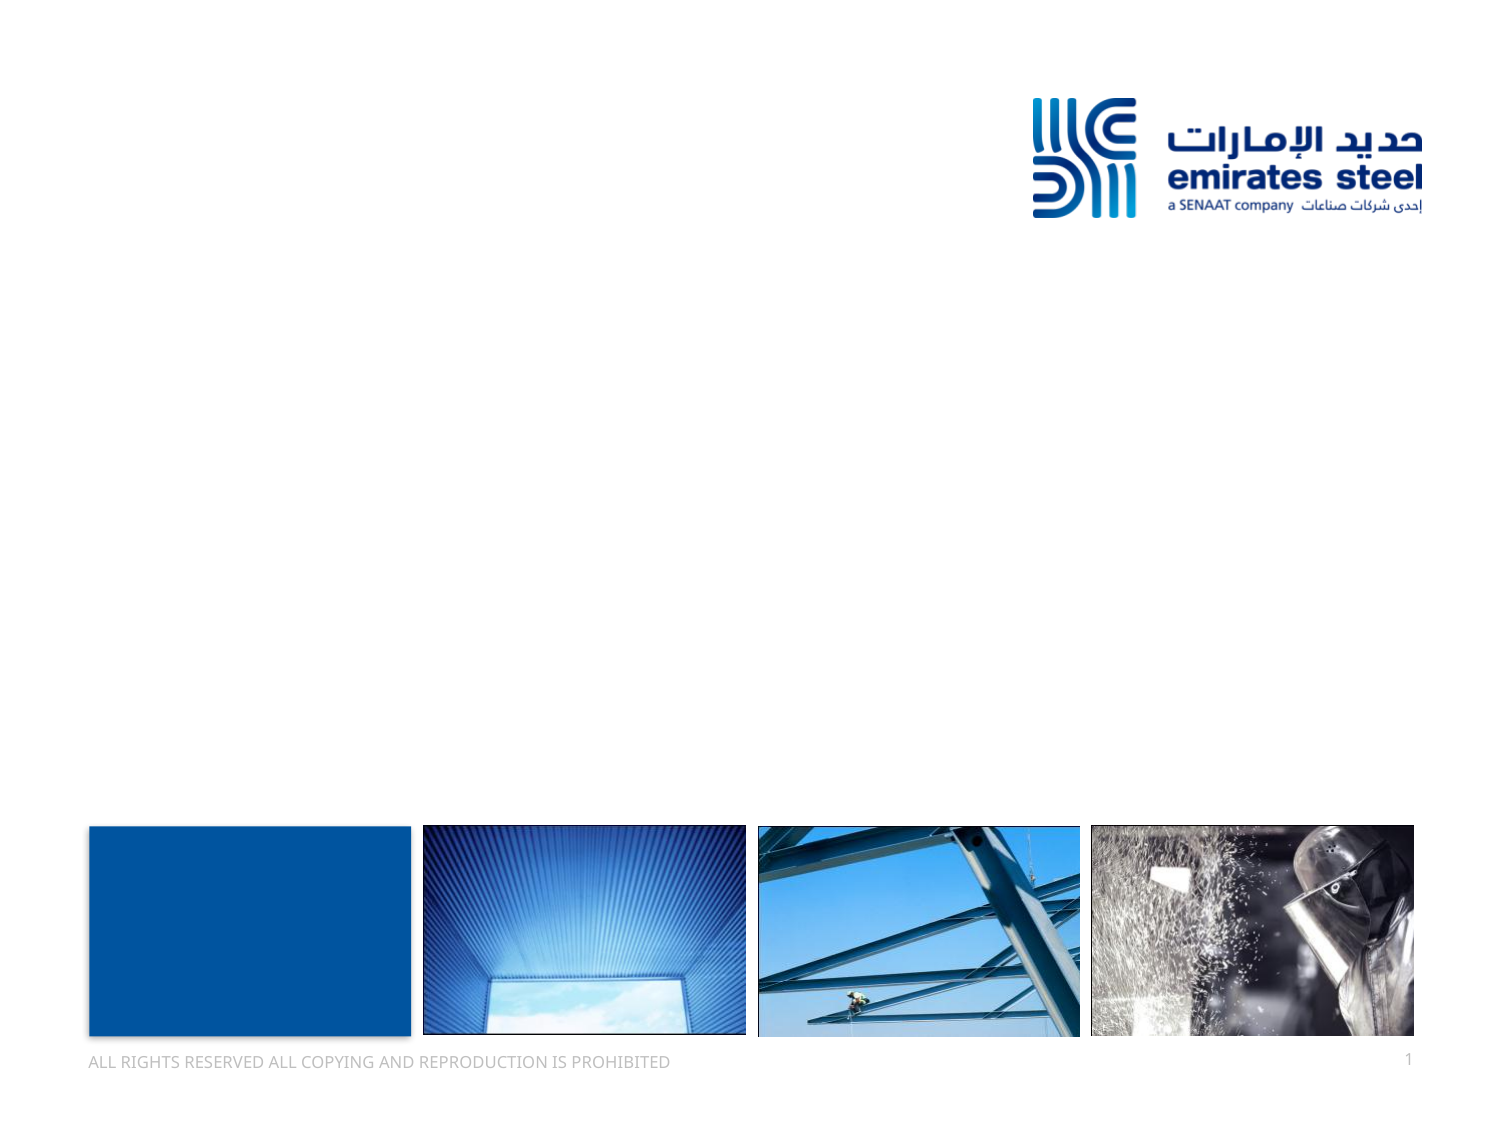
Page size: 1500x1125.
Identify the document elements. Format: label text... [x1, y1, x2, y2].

picture [423, 825, 746, 1035]
footer ALL RIGHTS RESERVED ALL COPYING AND REPRODUCTION IS PROHIBITED [88, 1052, 1108, 1108]
picture [1091, 825, 1414, 1036]
picture [1033, 98, 1422, 218]
picture [1041, 962, 1049, 969]
slide_number 1 [1303, 1048, 1414, 1099]
picture [758, 826, 1080, 1037]
